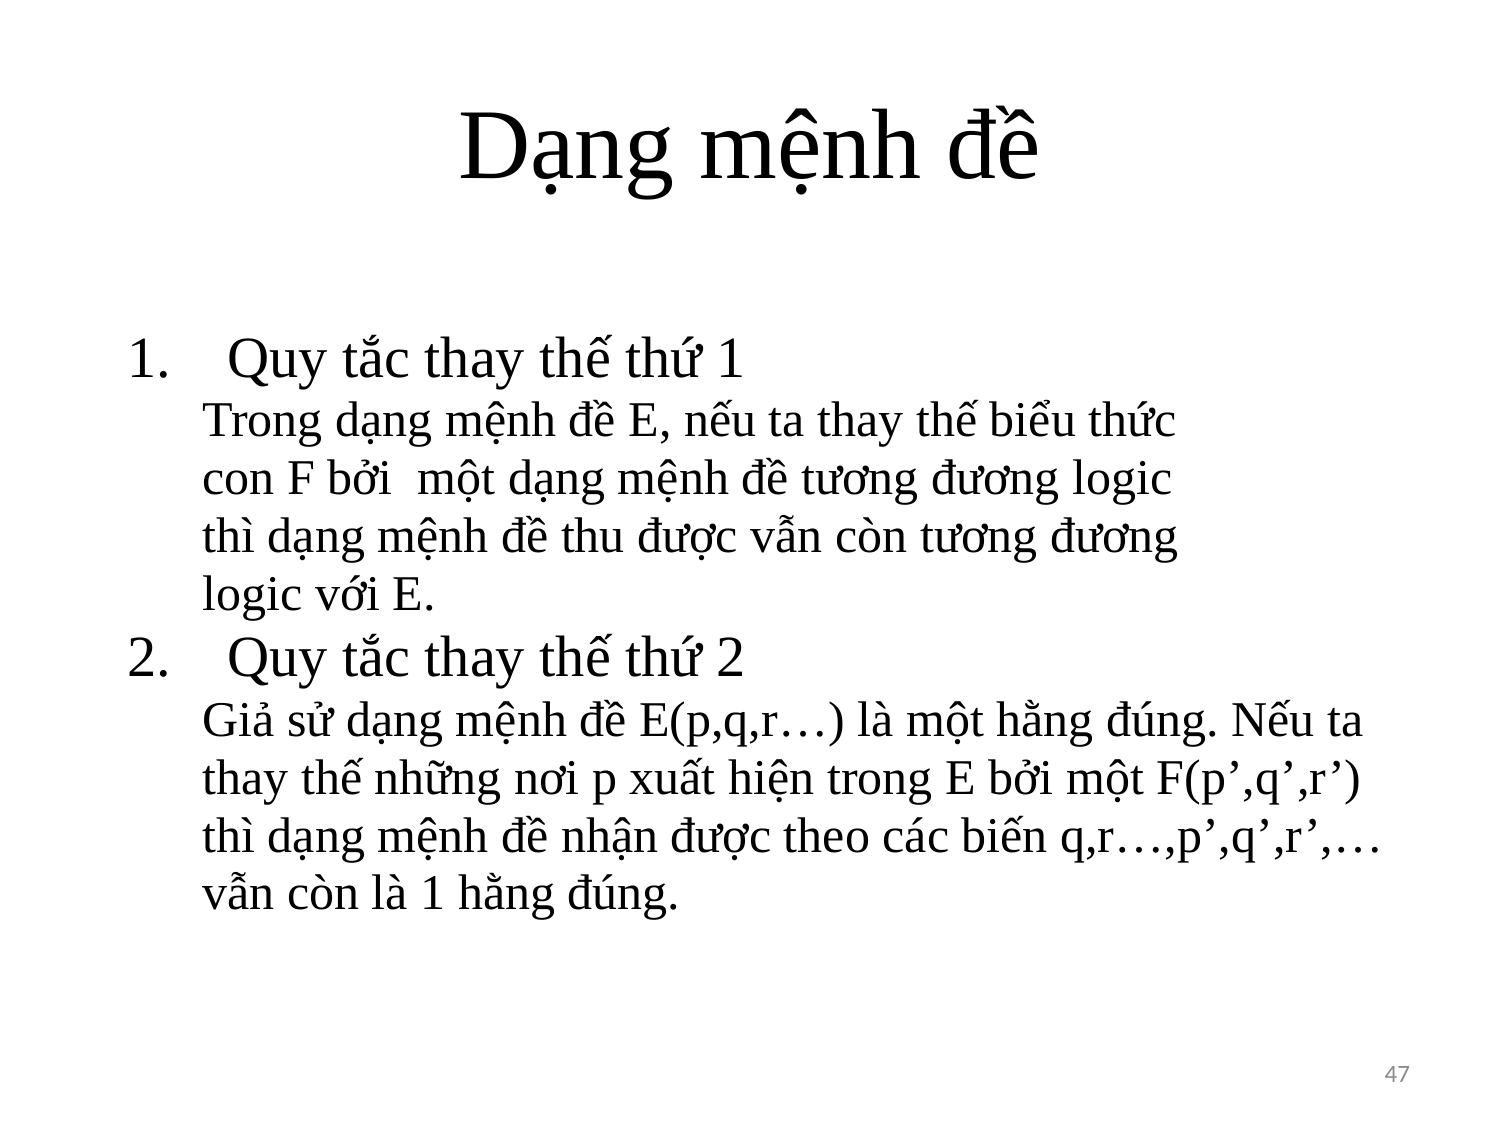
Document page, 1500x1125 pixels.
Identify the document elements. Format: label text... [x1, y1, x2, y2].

list Quy tắc thay thế thứ 1 Trong dạng mệnh đề E, nếu ta thay thế biểu thức con F bởi một dạng mệnh đề tương đương logic thì dạng mệnh đề thu được vẫn còn tương đương logic với E. Quy tắc thay thế thứ 2 Giả sử dạng mệnh đề E(p,q,r…) là một hằng đúng. Nếu ta thay thế những nơi p xuất hiện trong E bởi một F(p’,q’,r’) thì dạng mệnh đề nhận được theo các biến q,r…,p’,q’,r’,… vẫn còn là 1 hằng đúng. [112, 324, 1438, 1001]
slide_number 47 [1074, 1042, 1425, 1103]
title Dạng mệnh đề [74, 44, 1426, 233]
